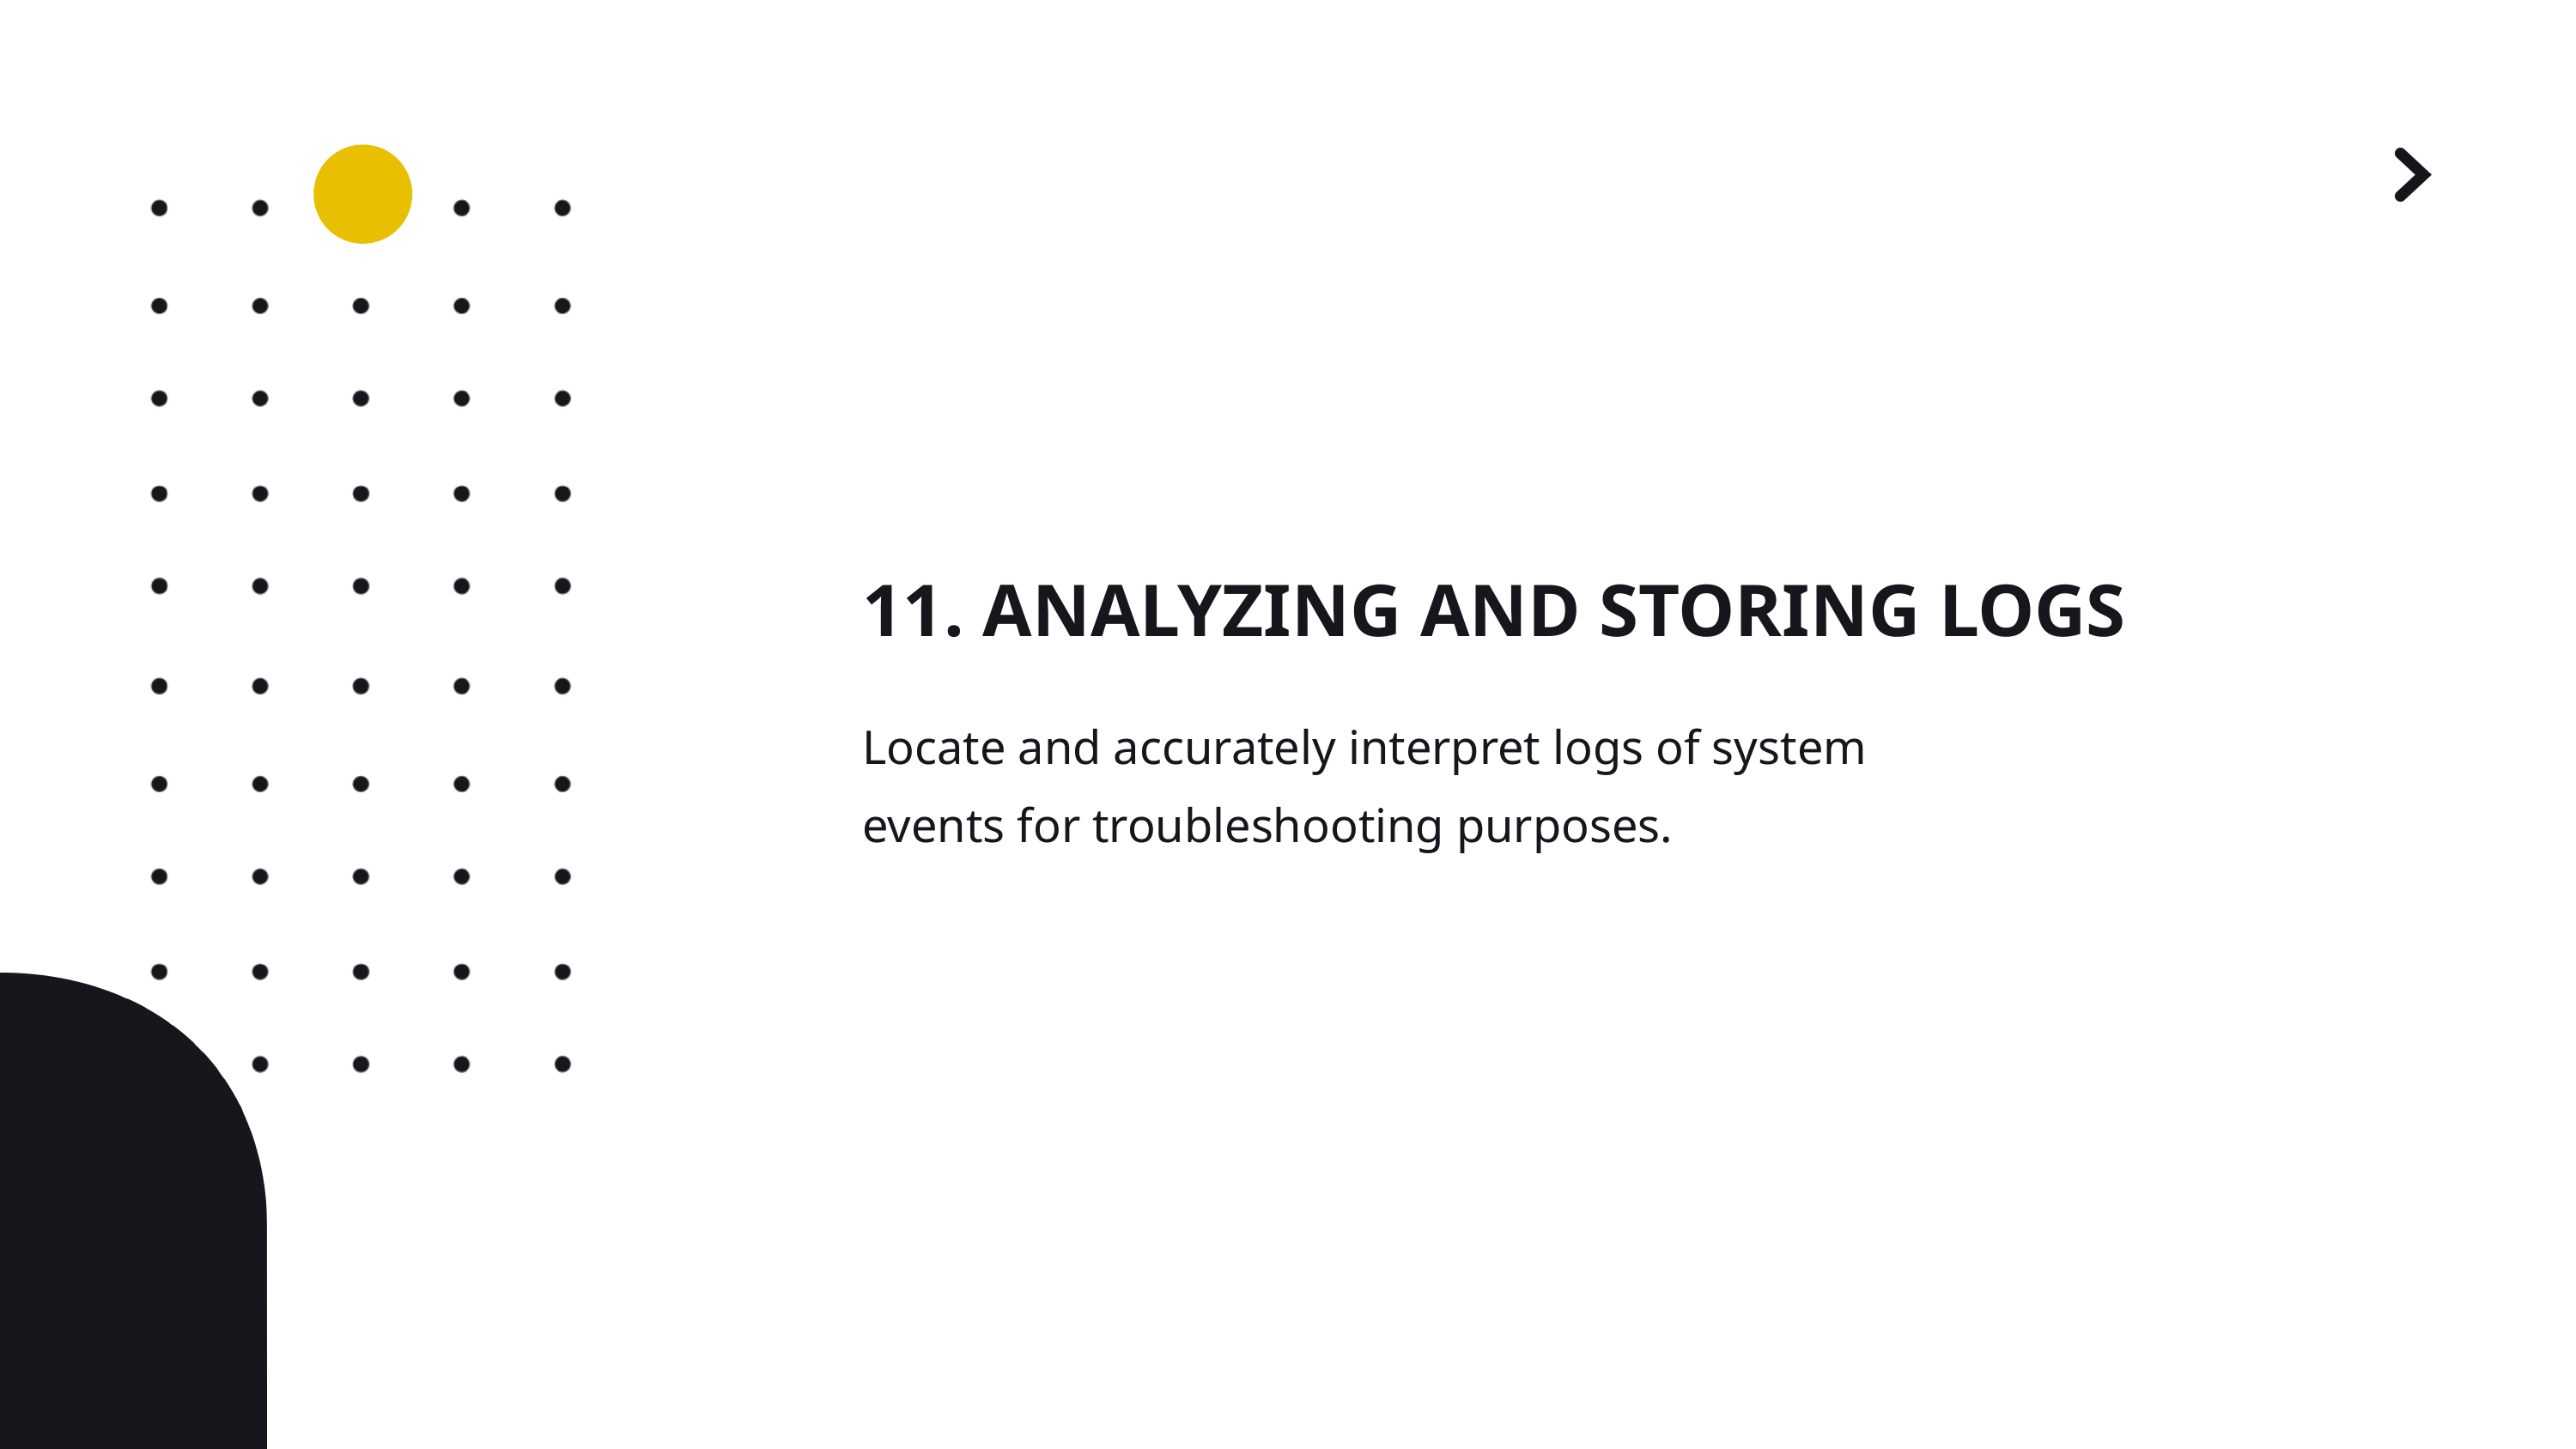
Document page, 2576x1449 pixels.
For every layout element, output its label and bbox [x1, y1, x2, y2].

picture [2394, 148, 2432, 202]
picture [144, 193, 581, 600]
picture [0, 671, 581, 1449]
text_box [313, 144, 413, 192]
text_box [862, 547, 2208, 853]
